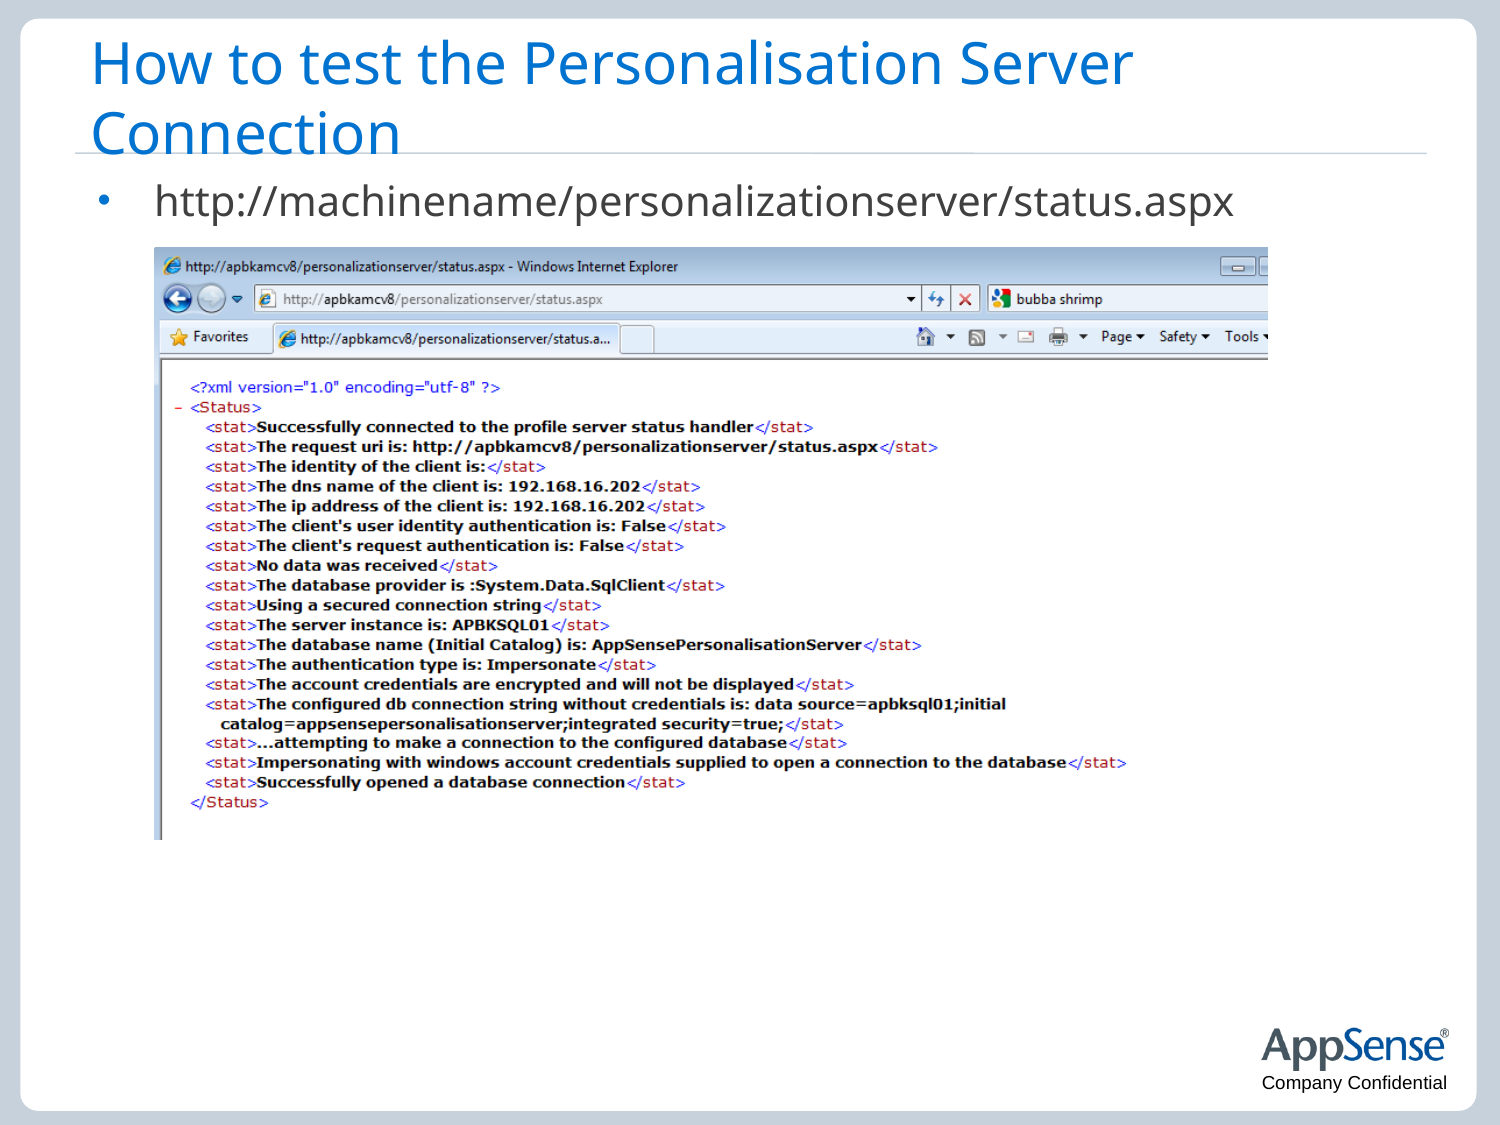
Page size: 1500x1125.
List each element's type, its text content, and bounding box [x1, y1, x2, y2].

picture [153, 247, 1268, 840]
title How to test the Personalisation Server Connection [74, 44, 1426, 148]
picture [1261, 1027, 1449, 1071]
list http://machinename/personalizationserver/status.aspx [82, 166, 1412, 332]
